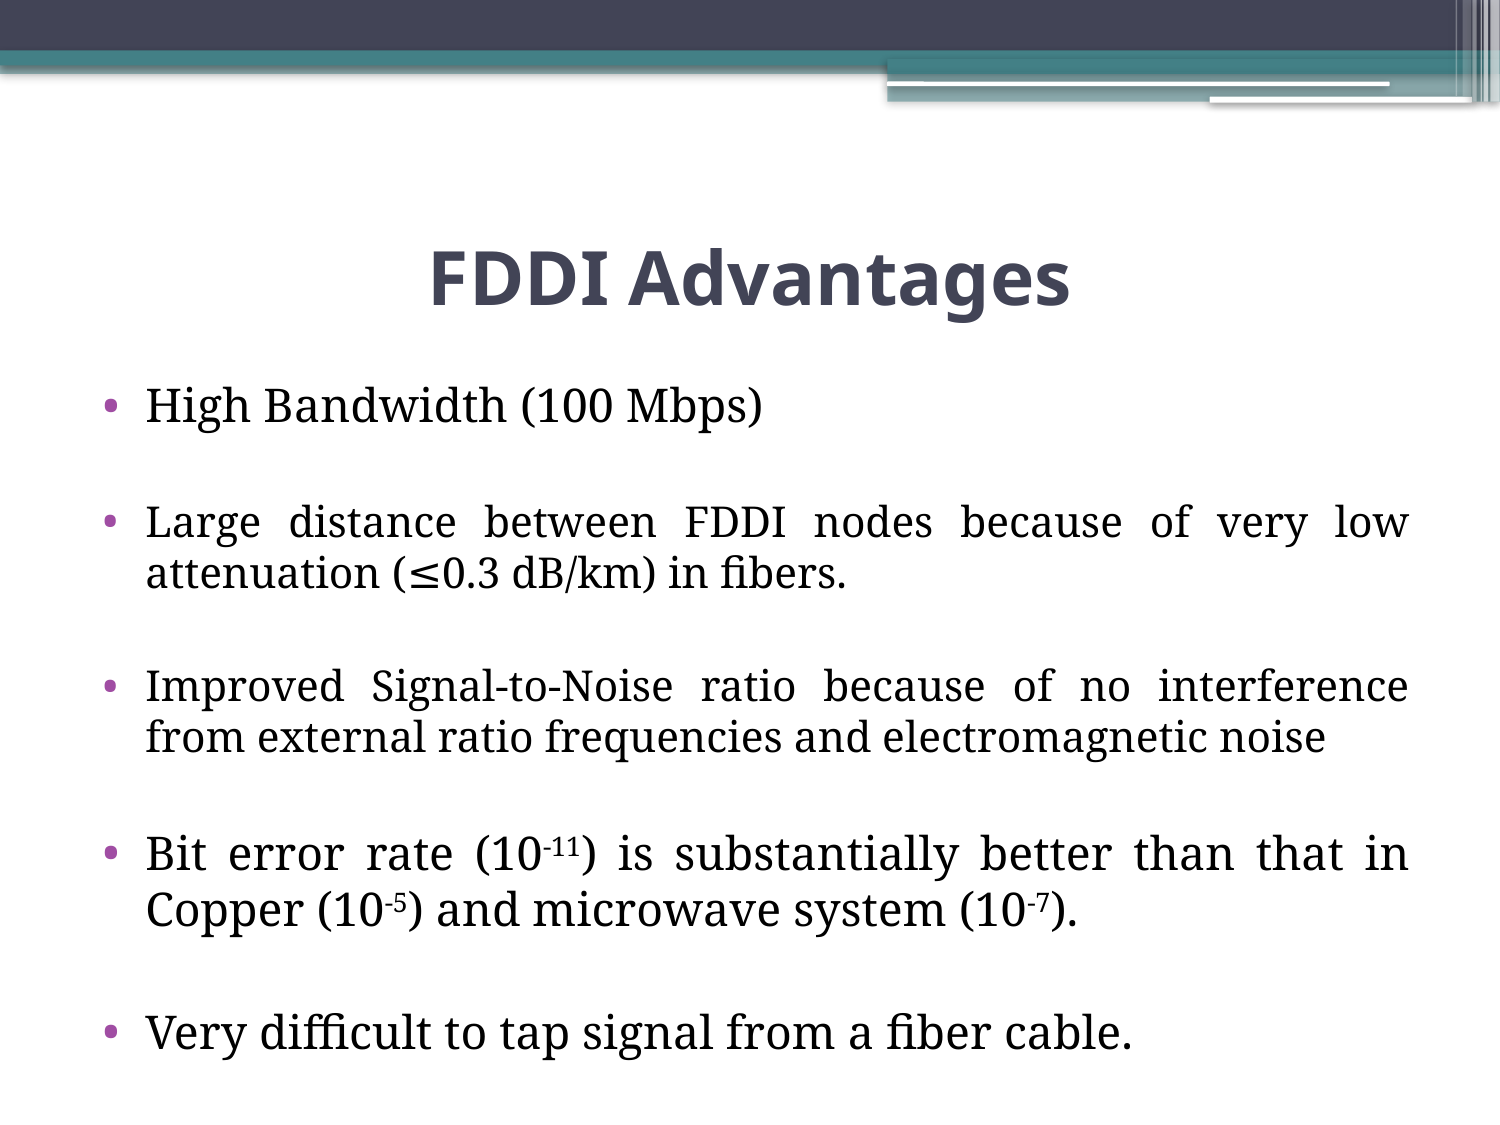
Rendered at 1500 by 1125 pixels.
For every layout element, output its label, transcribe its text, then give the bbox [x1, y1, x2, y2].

list High Bandwidth (100 Mbps) Large distance between FDDI nodes because of very low attenuation (≤0.3 dB/km) in fibers. Improved Signal-to-Noise ratio because of no interference from external ratio frequencies and electromagnetic noise Bit error rate (10-11) is substantially better than that in Copper (10-5) and microwave system (10-7). Very difficult to tap signal from a fiber cable. [75, 368, 1425, 1079]
title FDDI Advantages [75, 187, 1425, 363]
